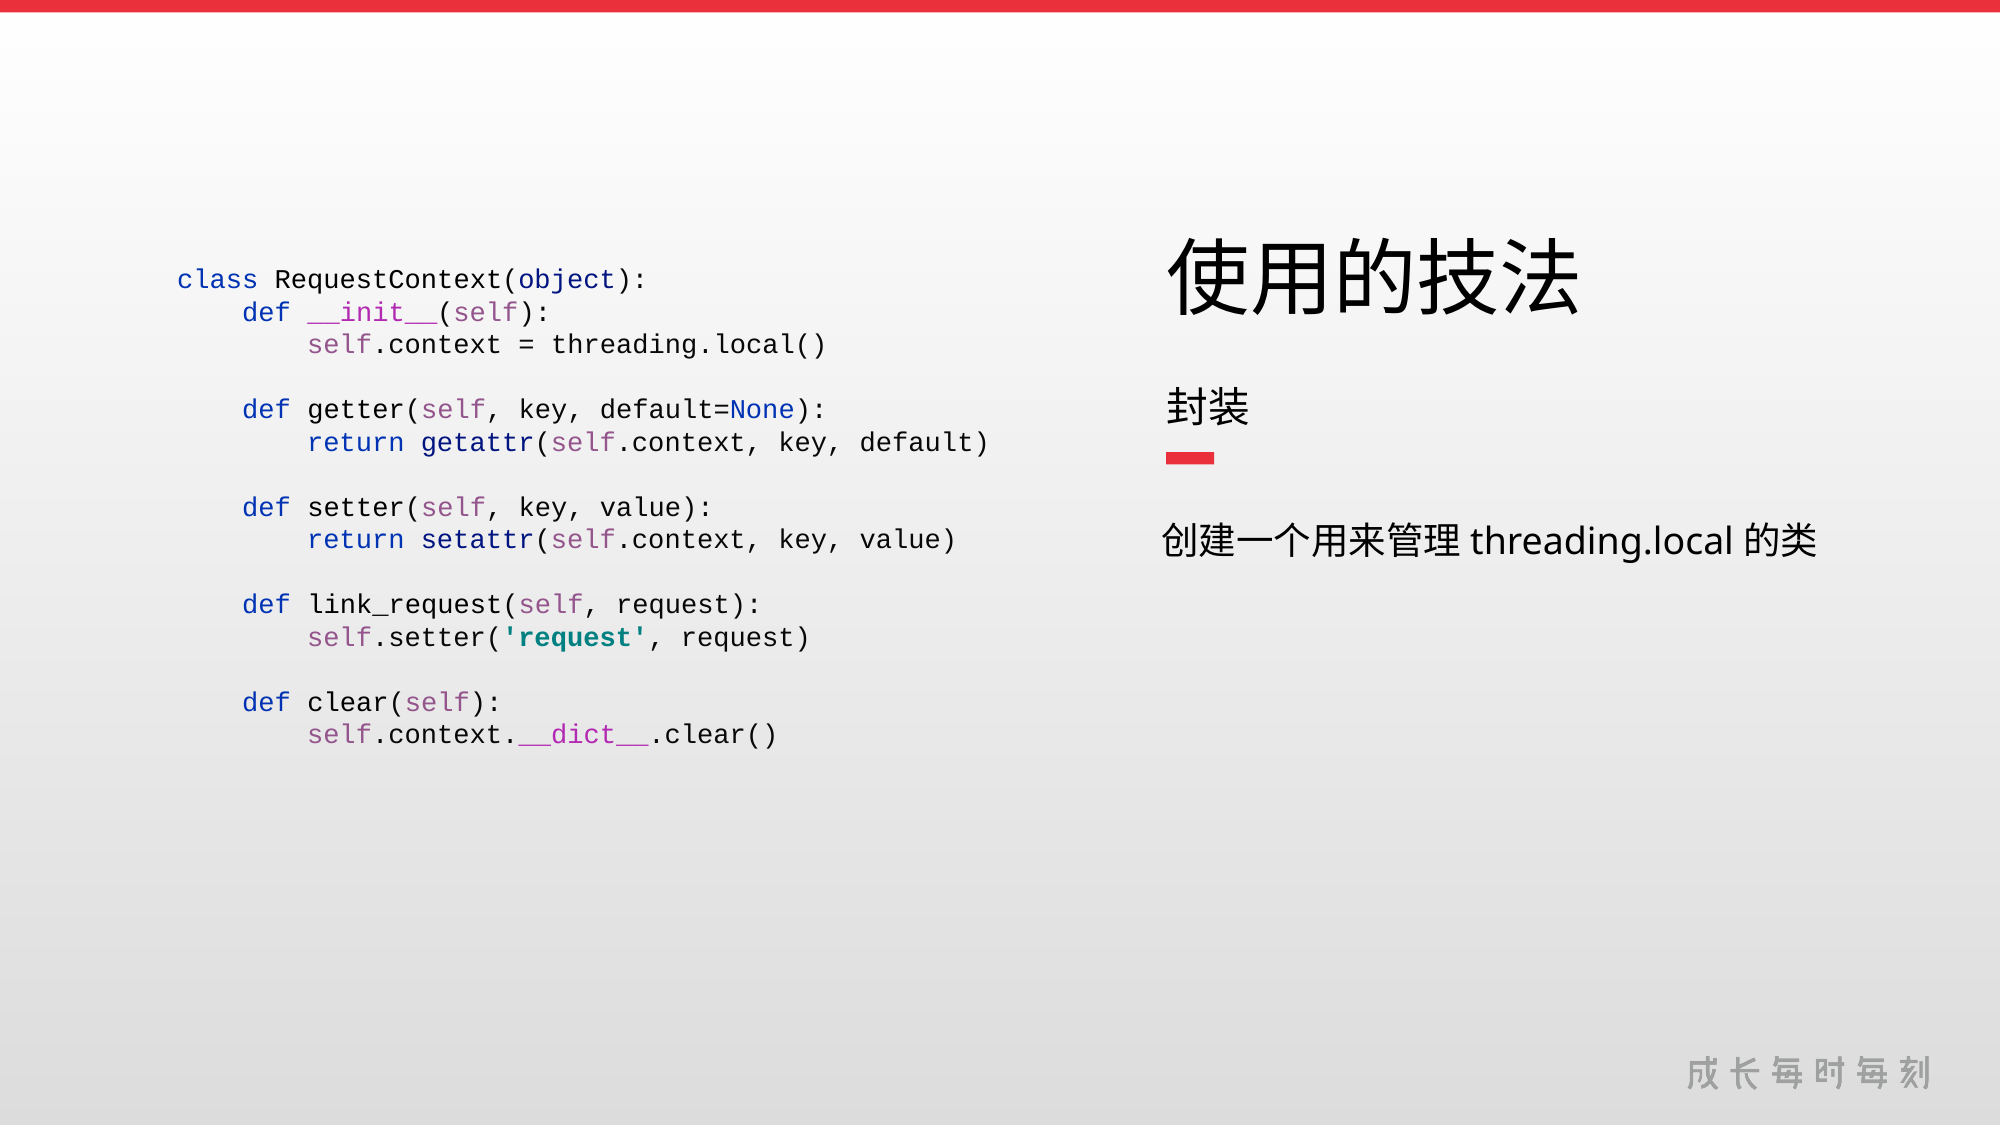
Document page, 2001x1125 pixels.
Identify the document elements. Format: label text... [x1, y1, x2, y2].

list 创建一个用来管理threading.local的类 [1153, 495, 1861, 564]
list 封装 [1158, 357, 1748, 432]
list 使用的技法 [1158, 186, 1748, 320]
picture [1687, 1056, 1929, 1090]
text_box class RequestContext(object): def __init__(self): self.context = threading.local() def getter(self, key, default=None): return getattr(self.context, key, default) def setter(self, key, value): return setattr(self.context, key, value) def link_request(self, request): self.setter('request', request) def clear(self): self.context.__dict__.clear() [177, 261, 990, 749]
